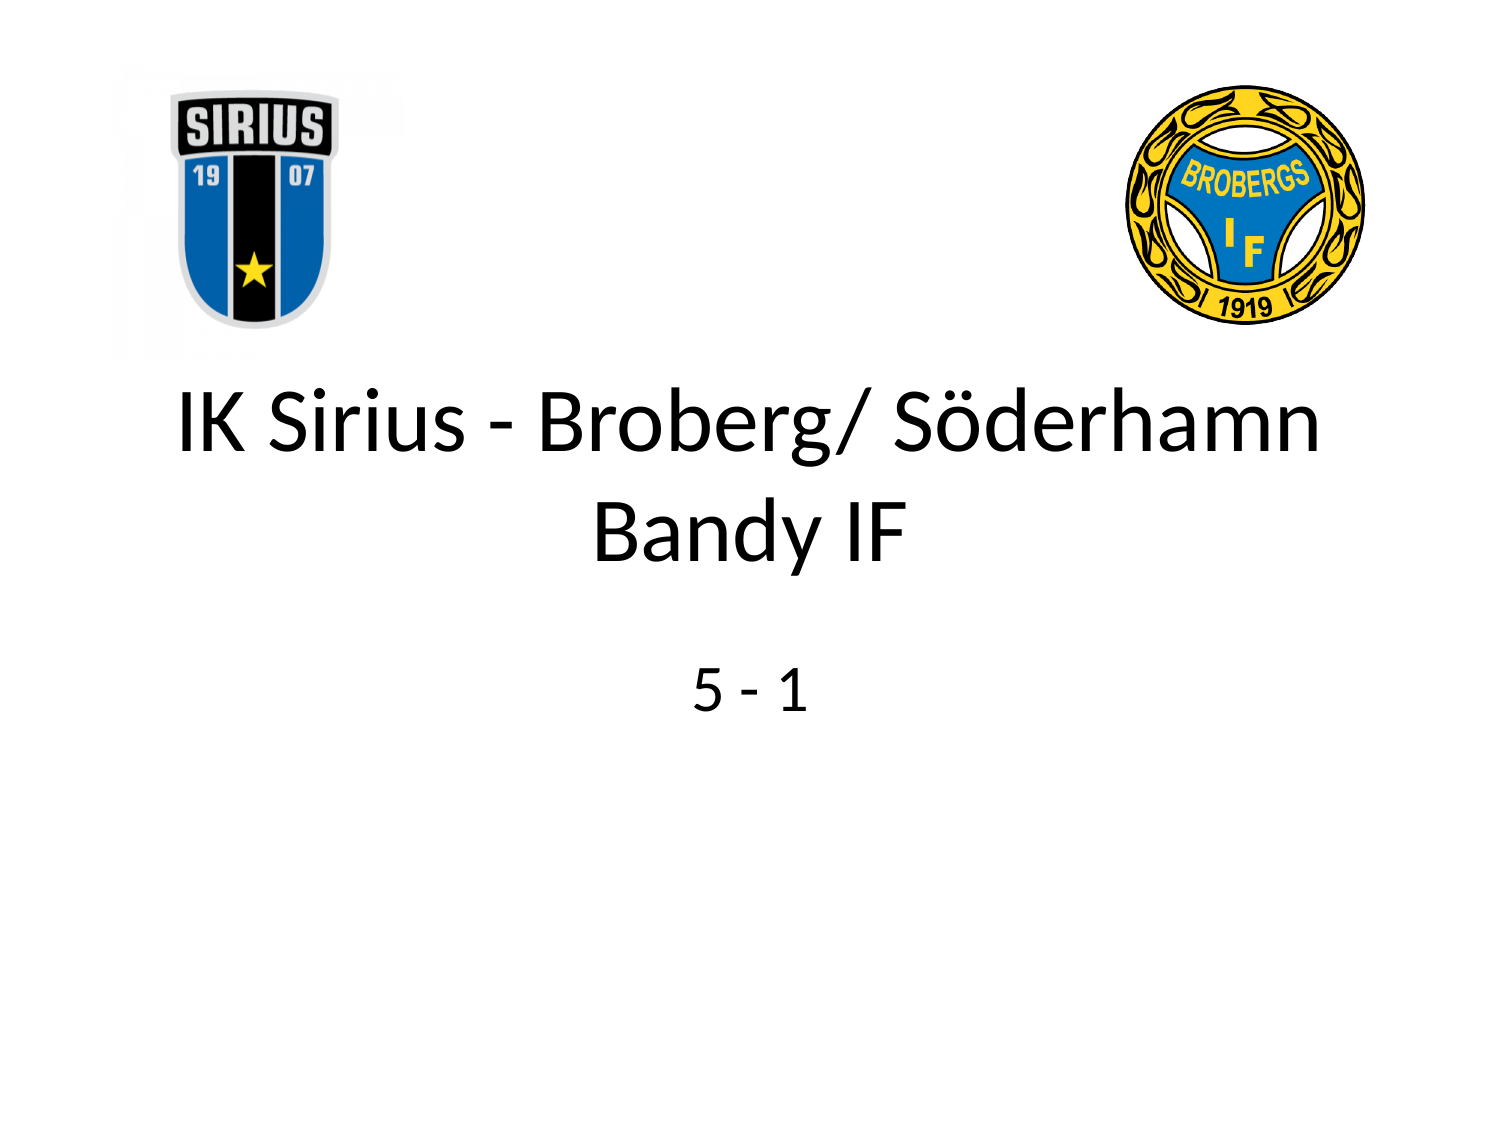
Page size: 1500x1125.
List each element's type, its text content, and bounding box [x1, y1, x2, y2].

subtitle 5 - 1 [225, 637, 1275, 925]
picture [104, 59, 406, 361]
picture [1094, 59, 1396, 361]
title IK Sirius - Broberg/ Söderhamn Bandy IF [112, 349, 1388, 591]
